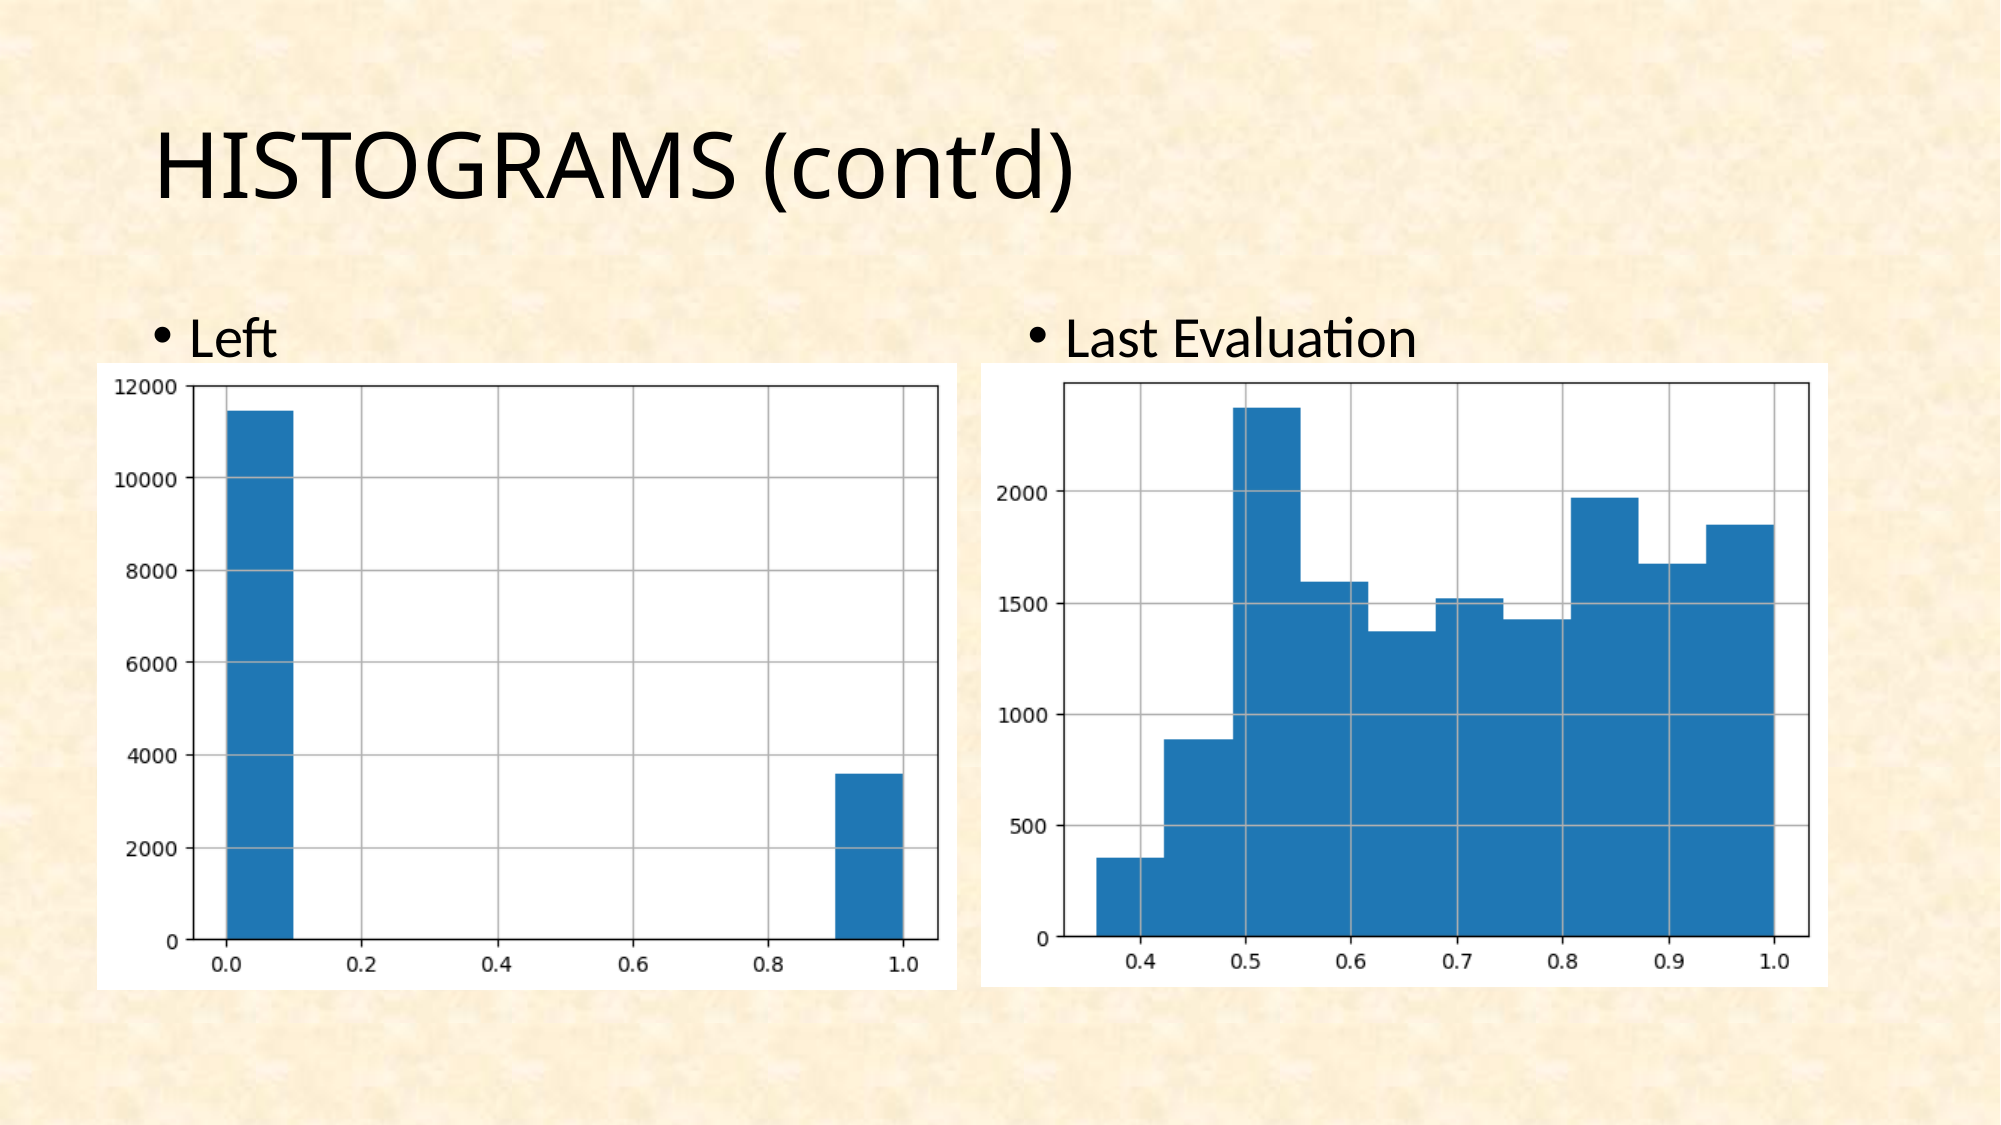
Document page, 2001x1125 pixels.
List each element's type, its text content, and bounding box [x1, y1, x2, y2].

list Last Evaluation [1012, 299, 1863, 1014]
picture [0, 0, 2001, 1125]
list Left [137, 299, 988, 1014]
title HISTOGRAMS (cont’d) [137, 59, 1863, 278]
